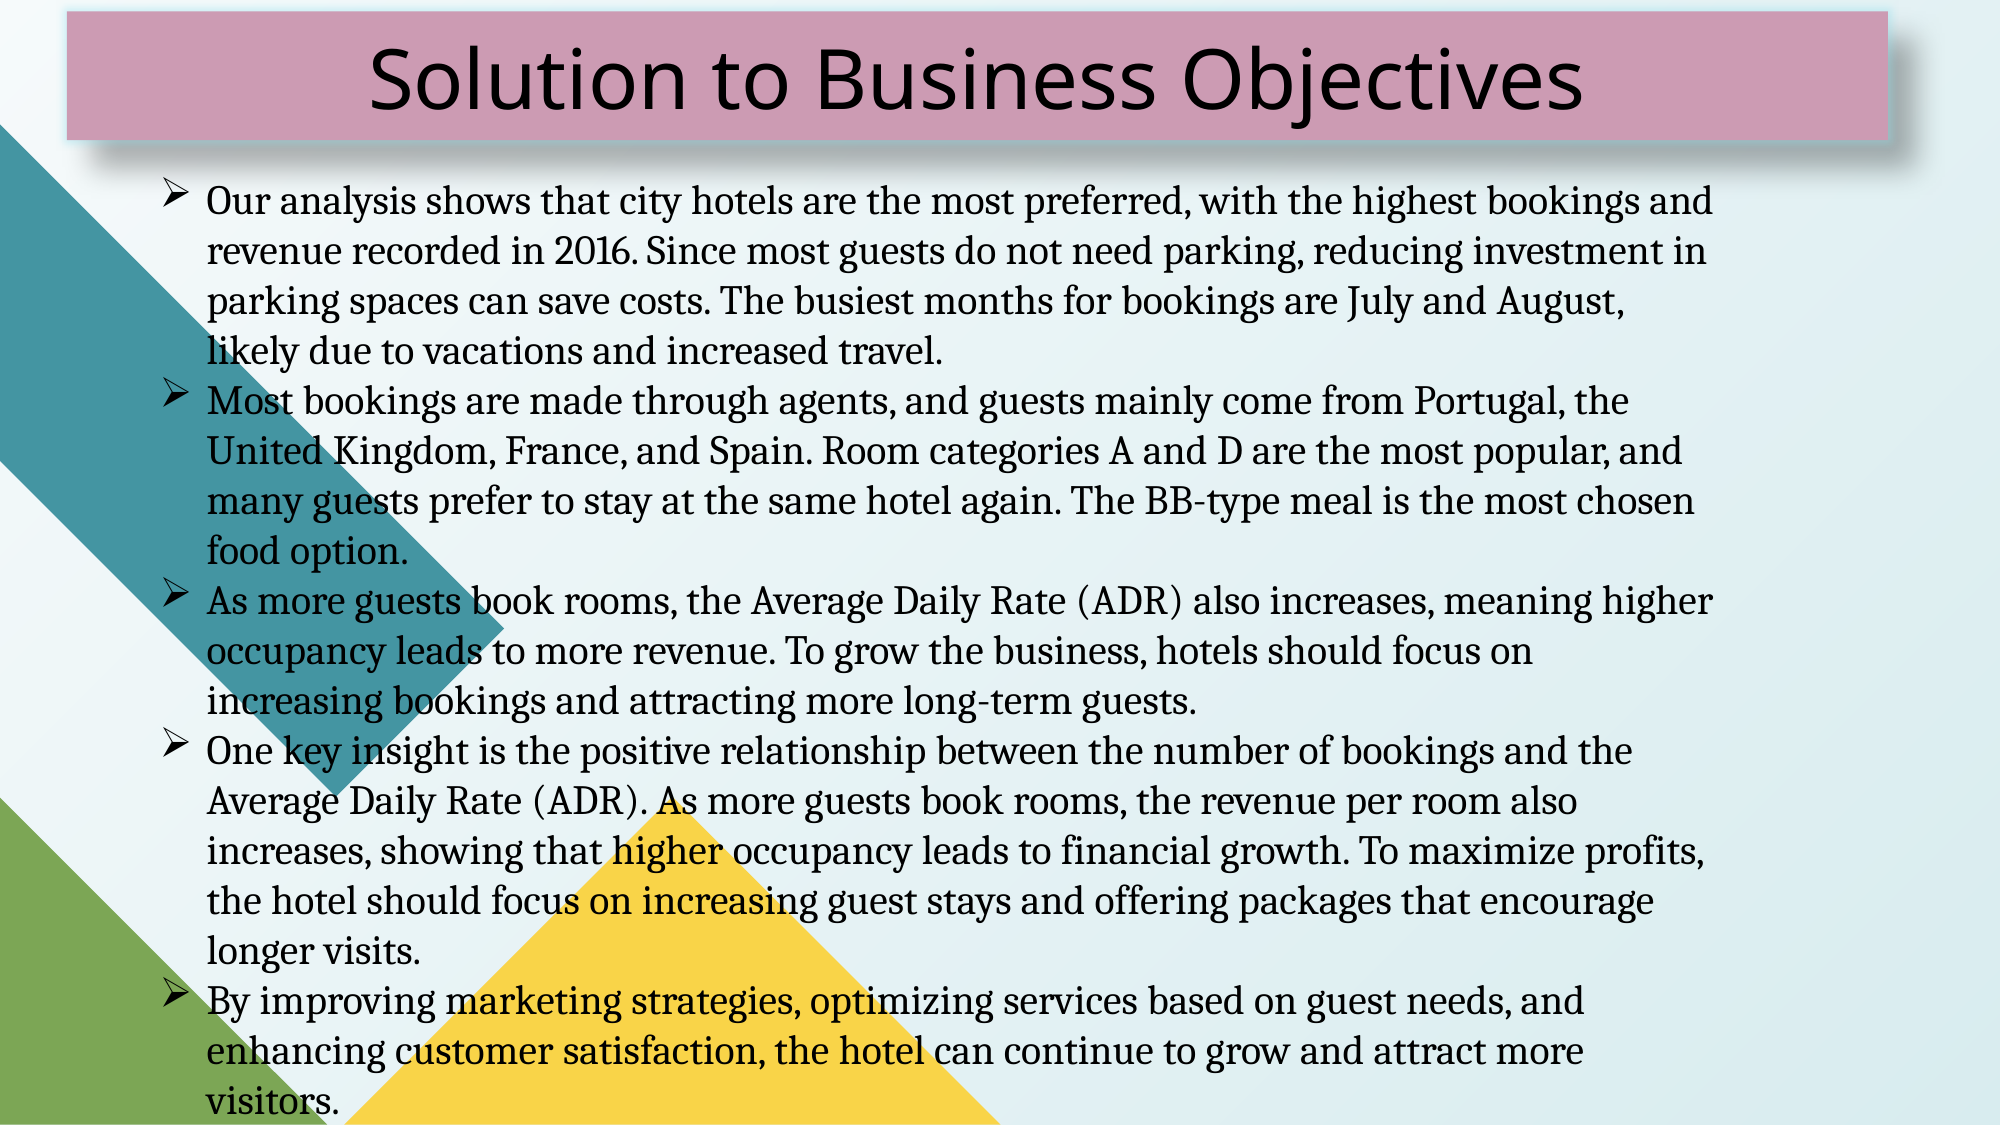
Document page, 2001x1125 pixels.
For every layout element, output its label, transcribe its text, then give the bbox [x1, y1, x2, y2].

text_box Our analysis shows that city hotels are the most preferred, with the highest bookings and revenue recorded in 2016. Since most guests do not need parking, reducing investment in parking spaces can save costs. The busiest months for bookings are July and August, likely due to vacations and increased travel. Most bookings are made through agents, and guests mainly come from Portugal, the United Kingdom, France, and Spain. Room categories A and D are the most popular, and many guests prefer to stay at the same hotel again. The BB-type meal is the most chosen food option. As more guests book rooms, the Average Daily Rate (ADR) also increases, meaning higher occupancy leads to more revenue. To grow the business, hotels should focus on increasing bookings and attracting more long-term guests. One key insight is the positive relationship between the number of bookings and the Average Daily Rate (ADR). As more guests book rooms, the revenue per room also increases, showing that higher occupancy leads to financial growth. To maximize profits, the hotel should focus on increasing guest stays and offering packages that encourage longer visits. By improving marketing strategies, optimizing services based on guest needs, and enhancing customer satisfaction, the hotel can continue to grow and attract more visitors. [144, 189, 1732, 1125]
text_box Solution to Business Objectives [66, 10, 1889, 141]
